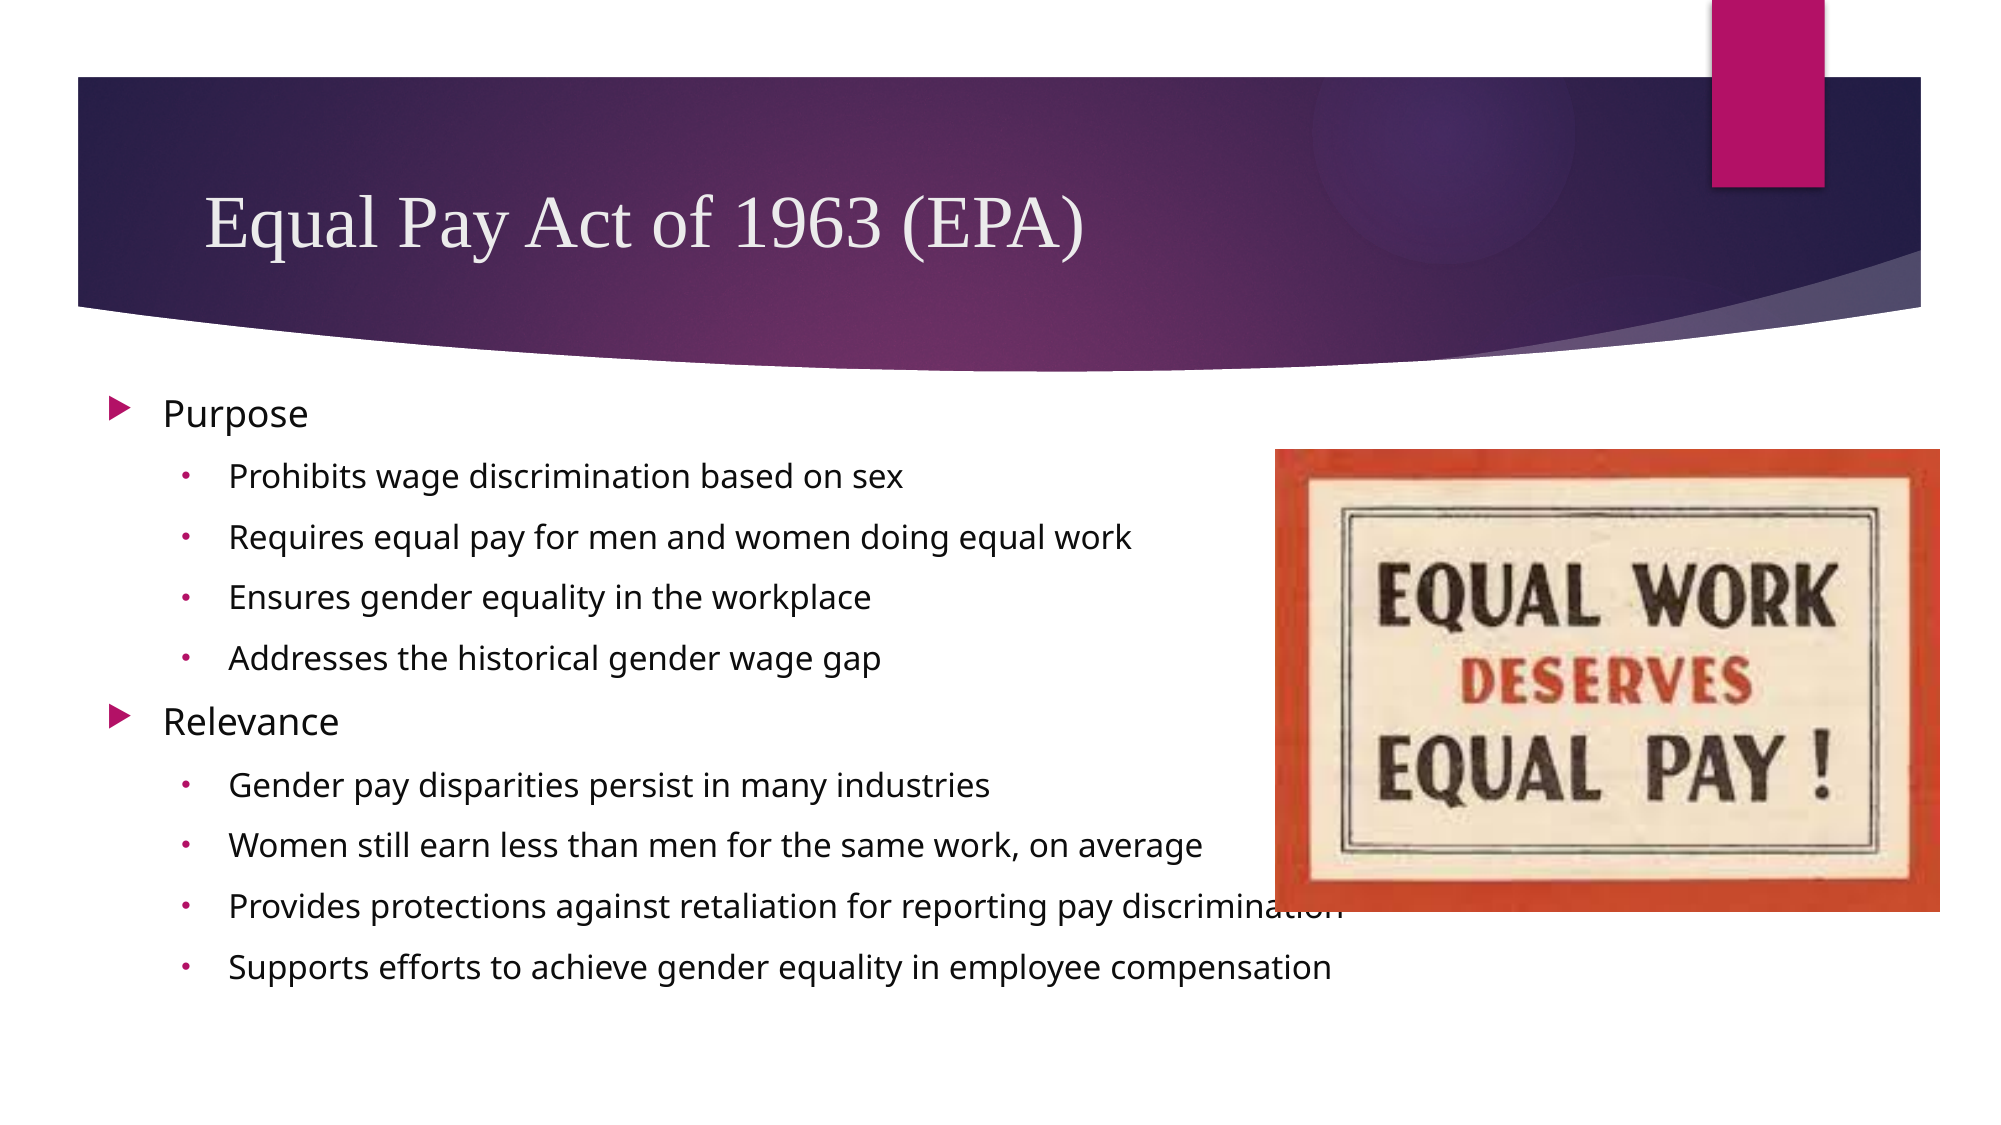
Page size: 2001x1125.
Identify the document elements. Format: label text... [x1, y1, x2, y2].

title Equal Pay Act of 1963 (EPA) [189, 159, 1627, 276]
picture [1274, 448, 1940, 912]
list Purpose Prohibits wage discrimination based on sex Requires equal pay for men and women doing equal work Ensures gender equality in the workplace Addresses the historical gender wage gap Relevance Gender pay disparities persist in many industries Women still earn less than men for the same work, on average Provides protections against retaliation for reporting pay discrimination Supports efforts to achieve gender equality in employee compensation [91, 382, 1638, 1064]
